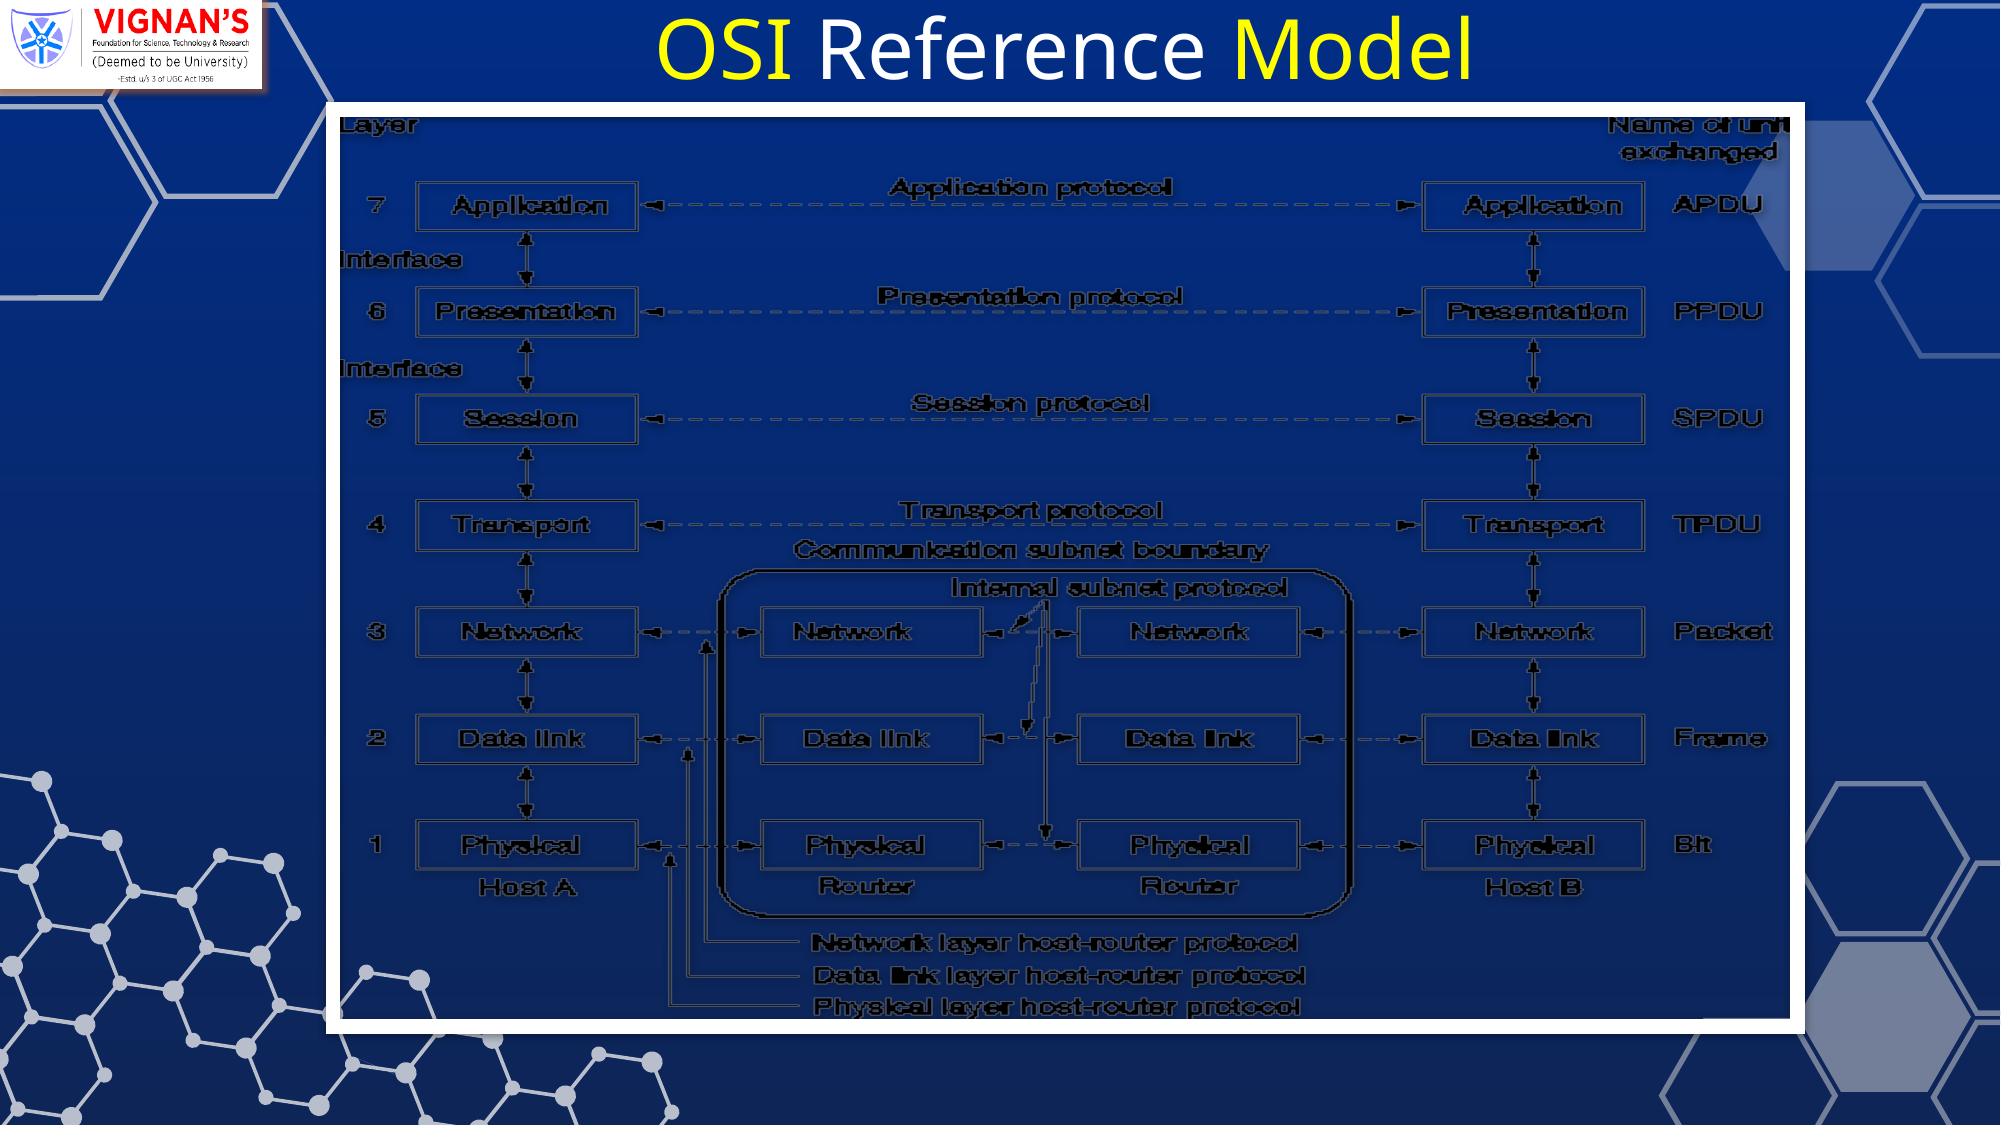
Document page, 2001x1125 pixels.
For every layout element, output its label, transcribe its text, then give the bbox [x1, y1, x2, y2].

picture [0, 0, 262, 89]
text_box OSI Reference Model [618, 0, 1513, 104]
picture [340, 116, 1791, 1019]
